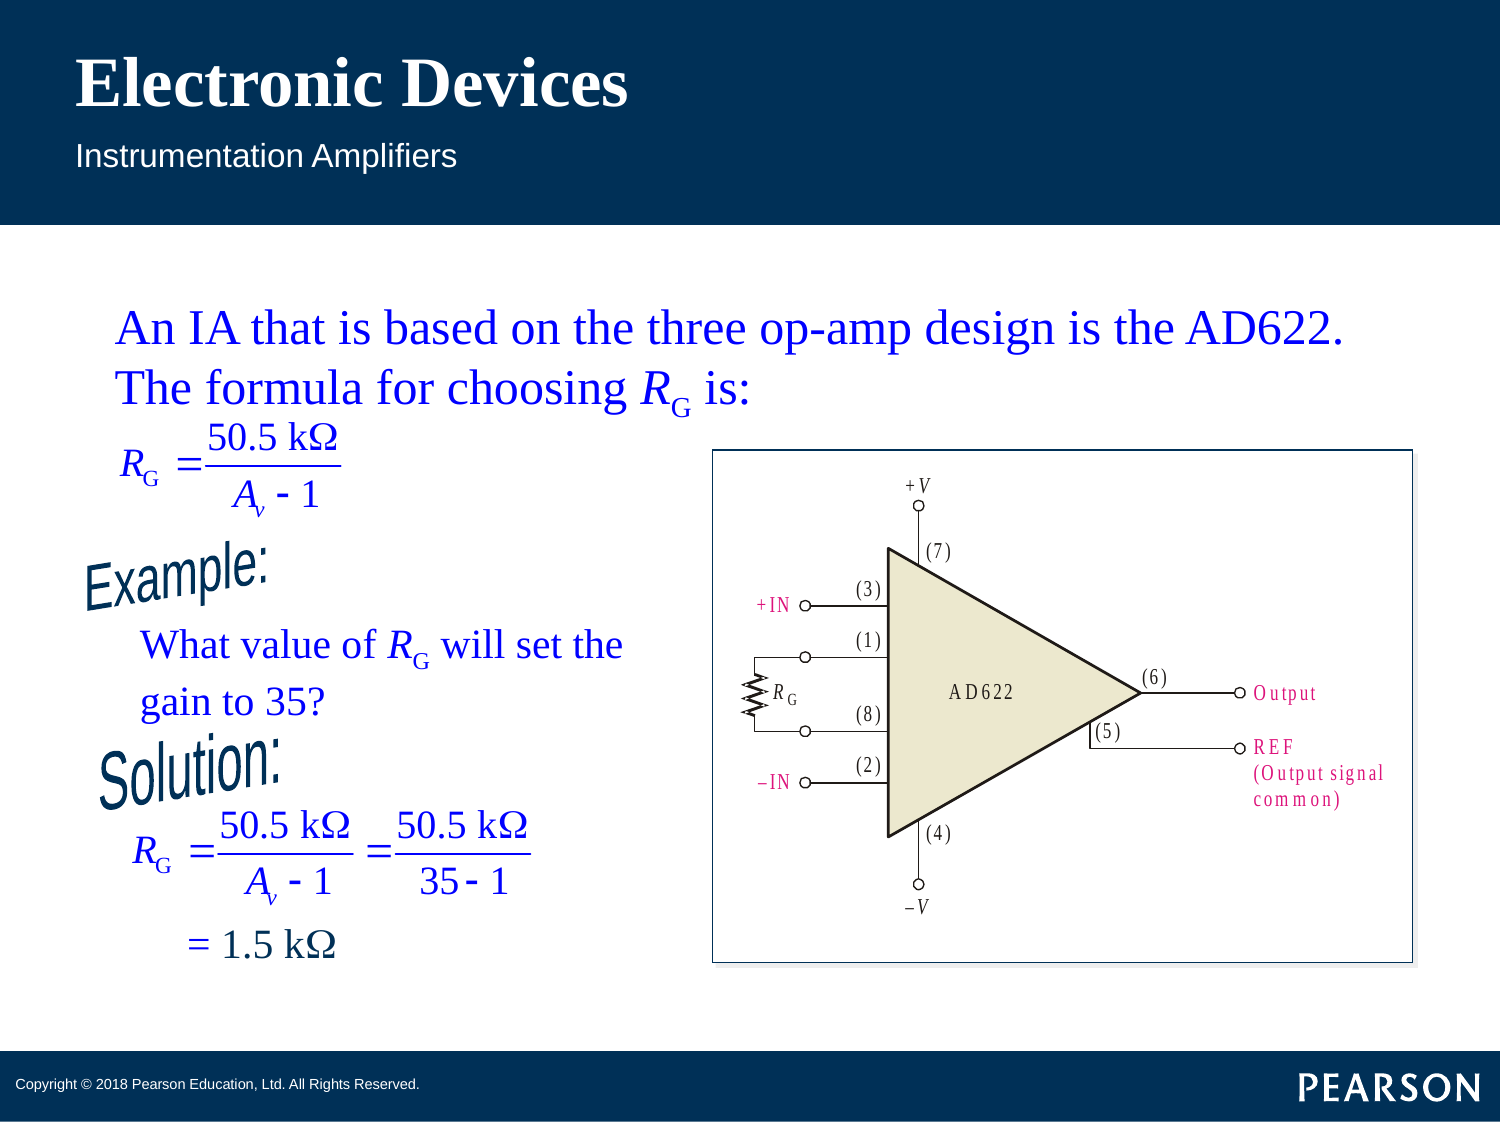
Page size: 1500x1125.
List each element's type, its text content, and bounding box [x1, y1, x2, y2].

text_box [737, 474, 1388, 919]
text_box [712, 449, 1413, 963]
list Instrumentation Amplifiers [75, 133, 1425, 200]
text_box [124, 799, 540, 915]
text_box An IA that is based on the three op-amp design is the AD622. The formula for choosing RG is: [99, 287, 1388, 431]
text_box What value of RG will set the gain to 35? [125, 609, 688, 732]
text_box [112, 412, 351, 527]
title Electronic Devices [75, 35, 1425, 133]
text_box = 1.5 kW [172, 922, 388, 975]
